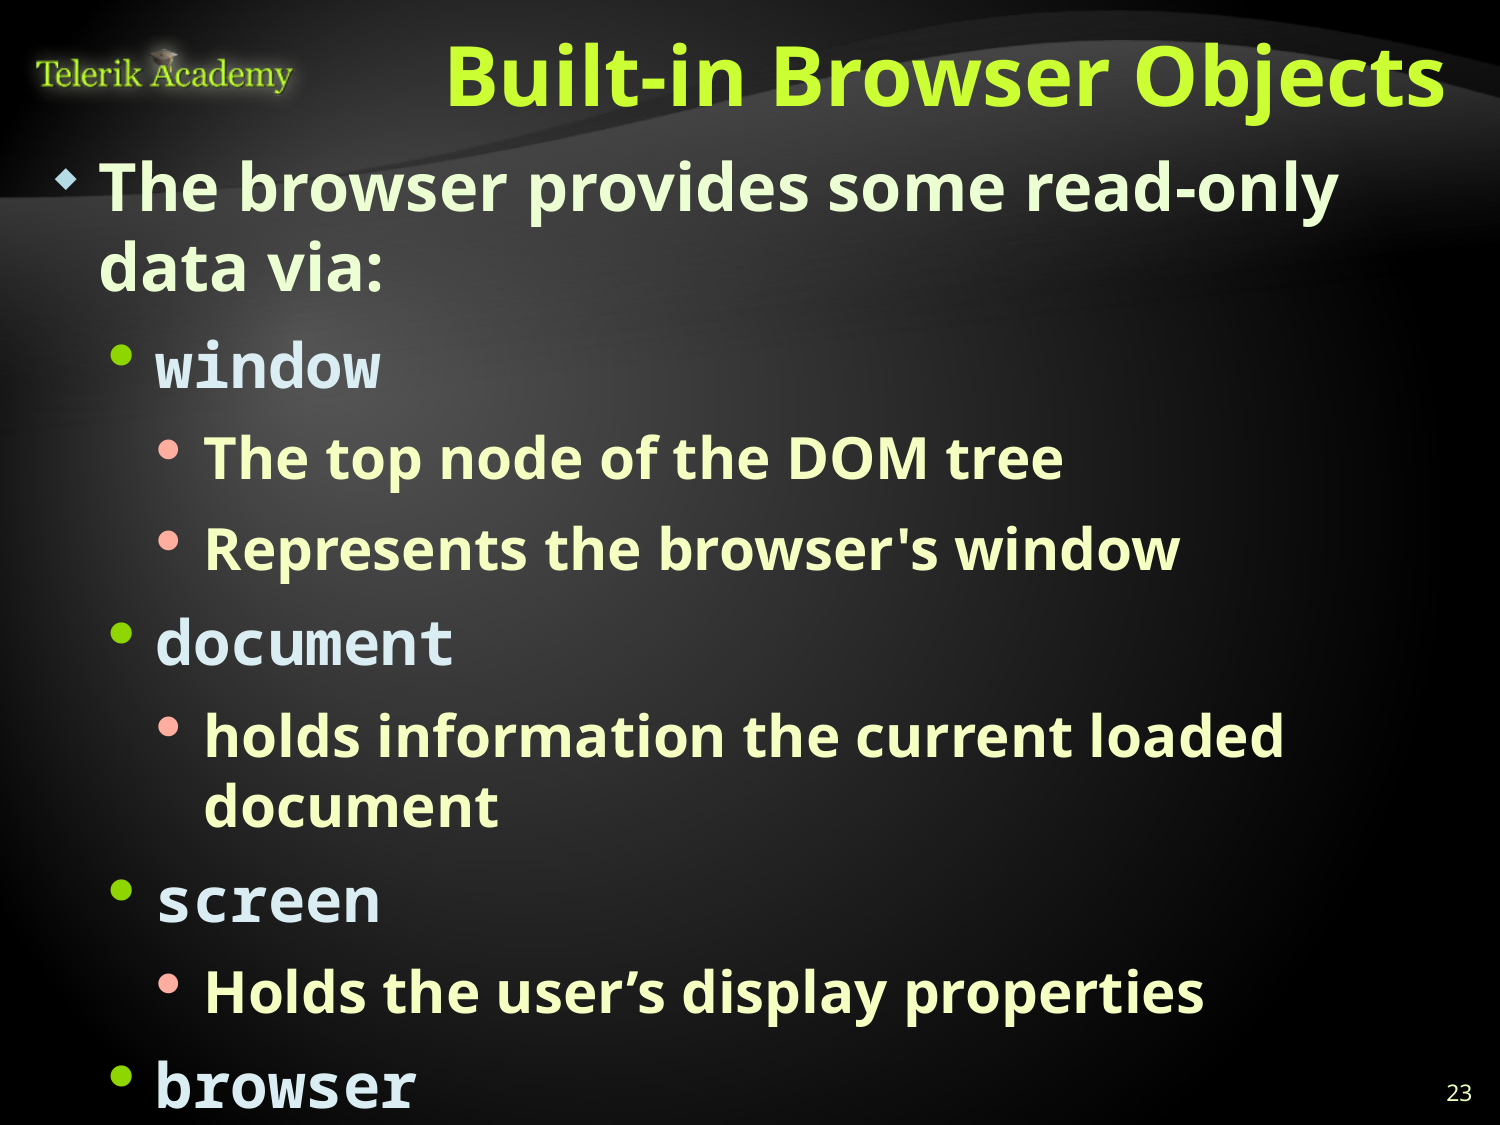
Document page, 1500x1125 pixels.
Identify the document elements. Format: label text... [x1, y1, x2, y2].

picture [0, 0, 1500, 1125]
title Built-in Browser Objects [300, 12, 1463, 137]
list The browser provides some read-only data via: window The top node of the DOM tree Represents the browser's window document holds information the current loaded document screen Holds the user’s display properties browser Holds information about the browser [37, 137, 1463, 1075]
slide_number 23 [1412, 1074, 1488, 1113]
